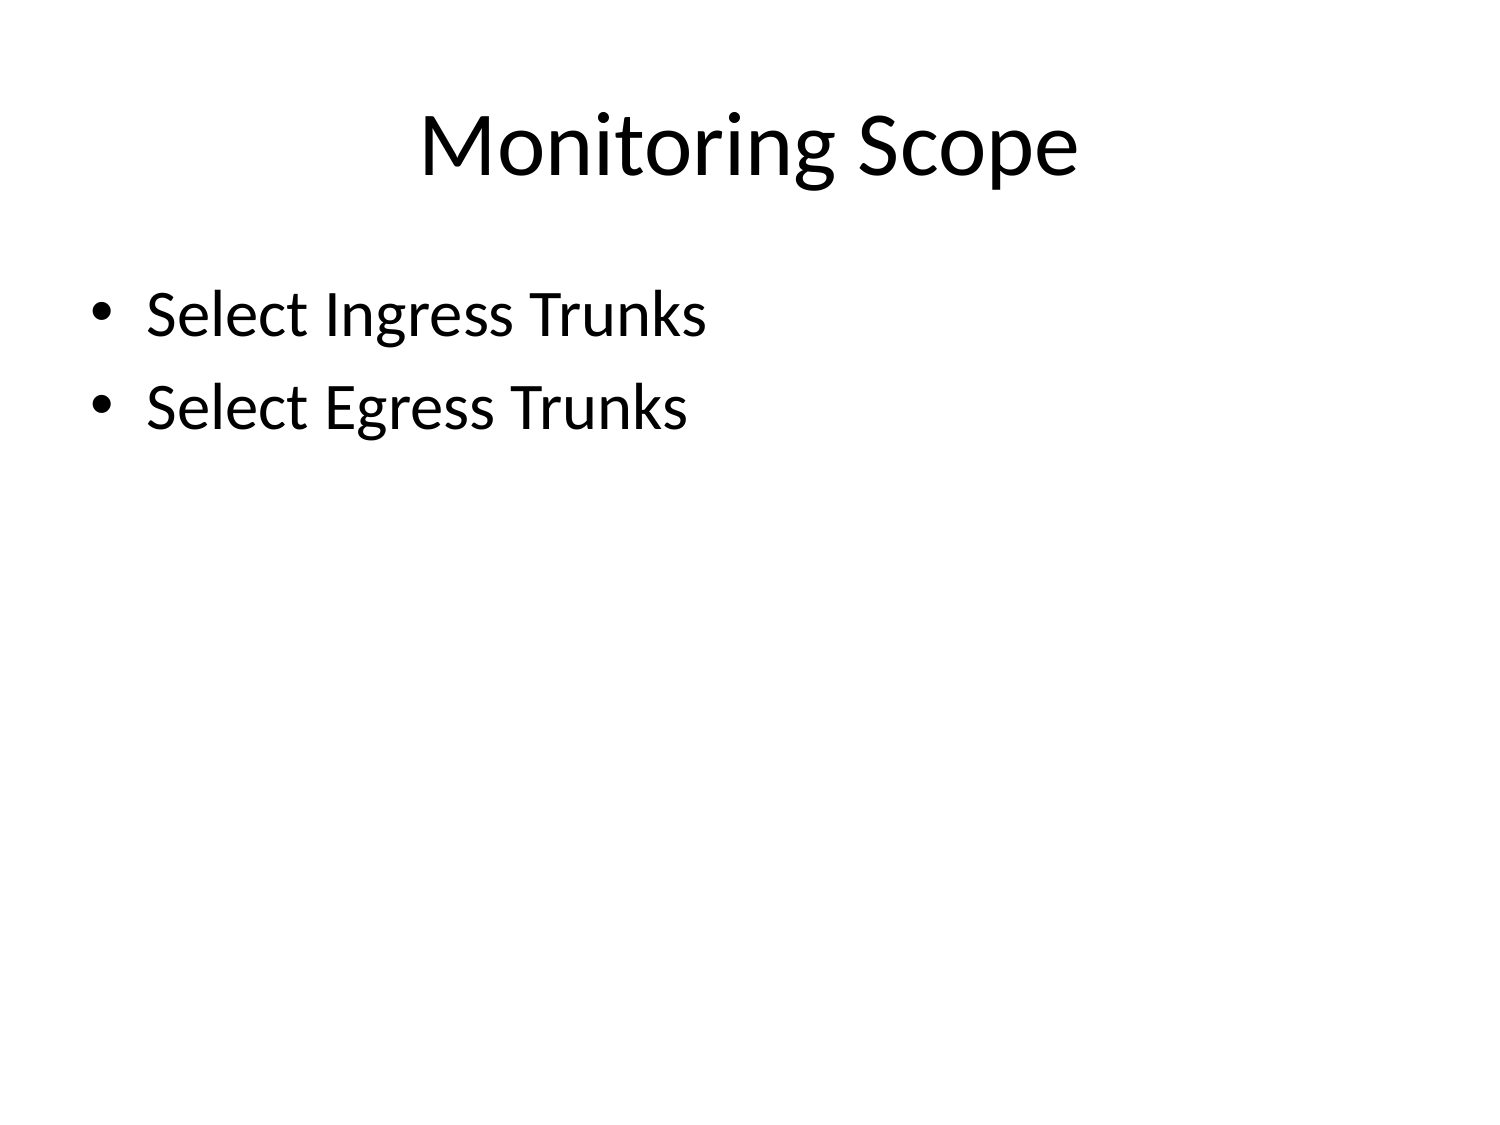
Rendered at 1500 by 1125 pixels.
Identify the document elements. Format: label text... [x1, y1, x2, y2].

title Monitoring Scope [75, 45, 1425, 233]
list Select Ingress Trunks Select Egress Trunks [75, 262, 1425, 1005]
